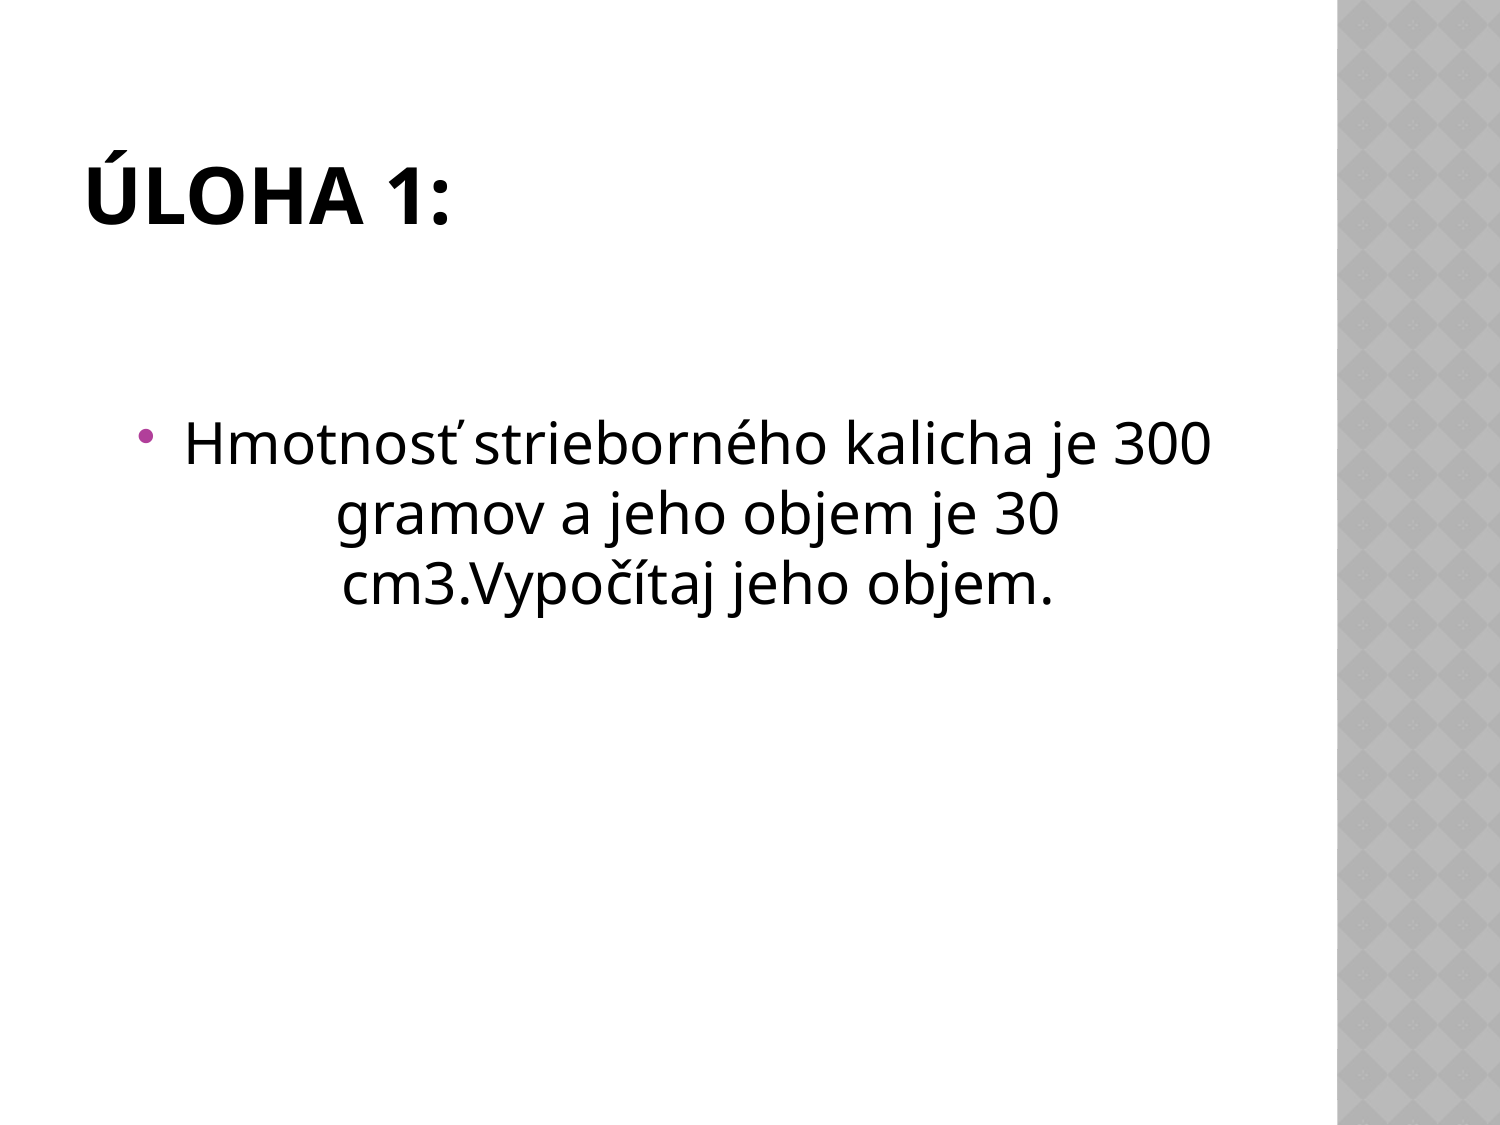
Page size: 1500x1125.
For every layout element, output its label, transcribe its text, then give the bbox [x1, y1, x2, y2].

title Úloha 1: [75, 52, 1263, 240]
list Hmotnosť strieborného kalicha je 300 gramov a jeho objem je 30 cm3.Vypočítaj jeho objem. [81, 398, 1270, 1125]
